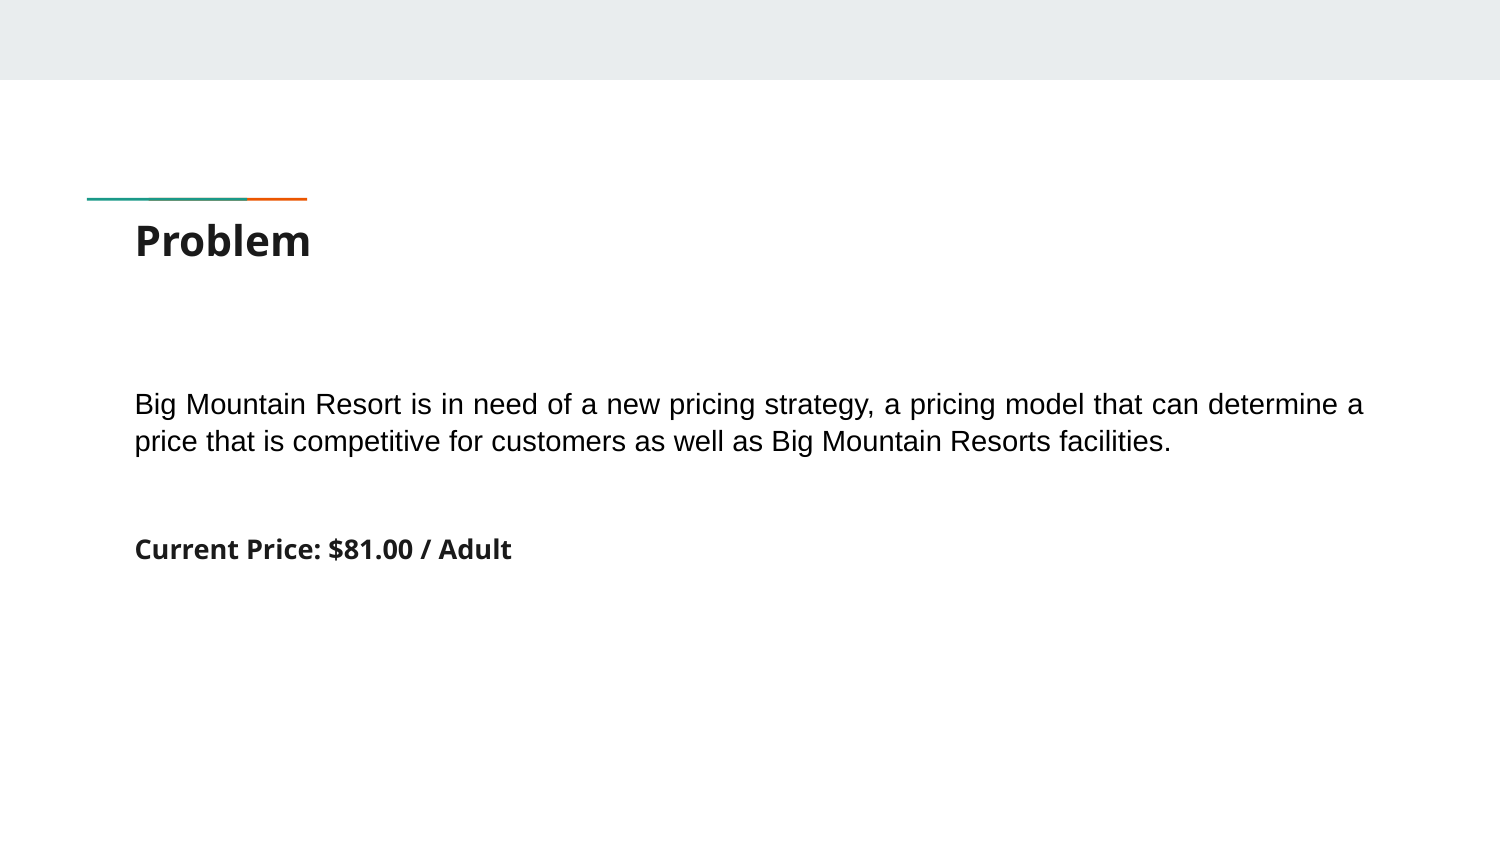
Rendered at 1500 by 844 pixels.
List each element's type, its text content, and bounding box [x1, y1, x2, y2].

list Big Mountain Resort is in need of a new pricing strategy, a pricing model that can determine a price that is competitive for customers as well as Big Mountain Resorts facilities. Current Price: $81.00 / Adult [119, 367, 1381, 739]
title Problem [119, 195, 1381, 284]
